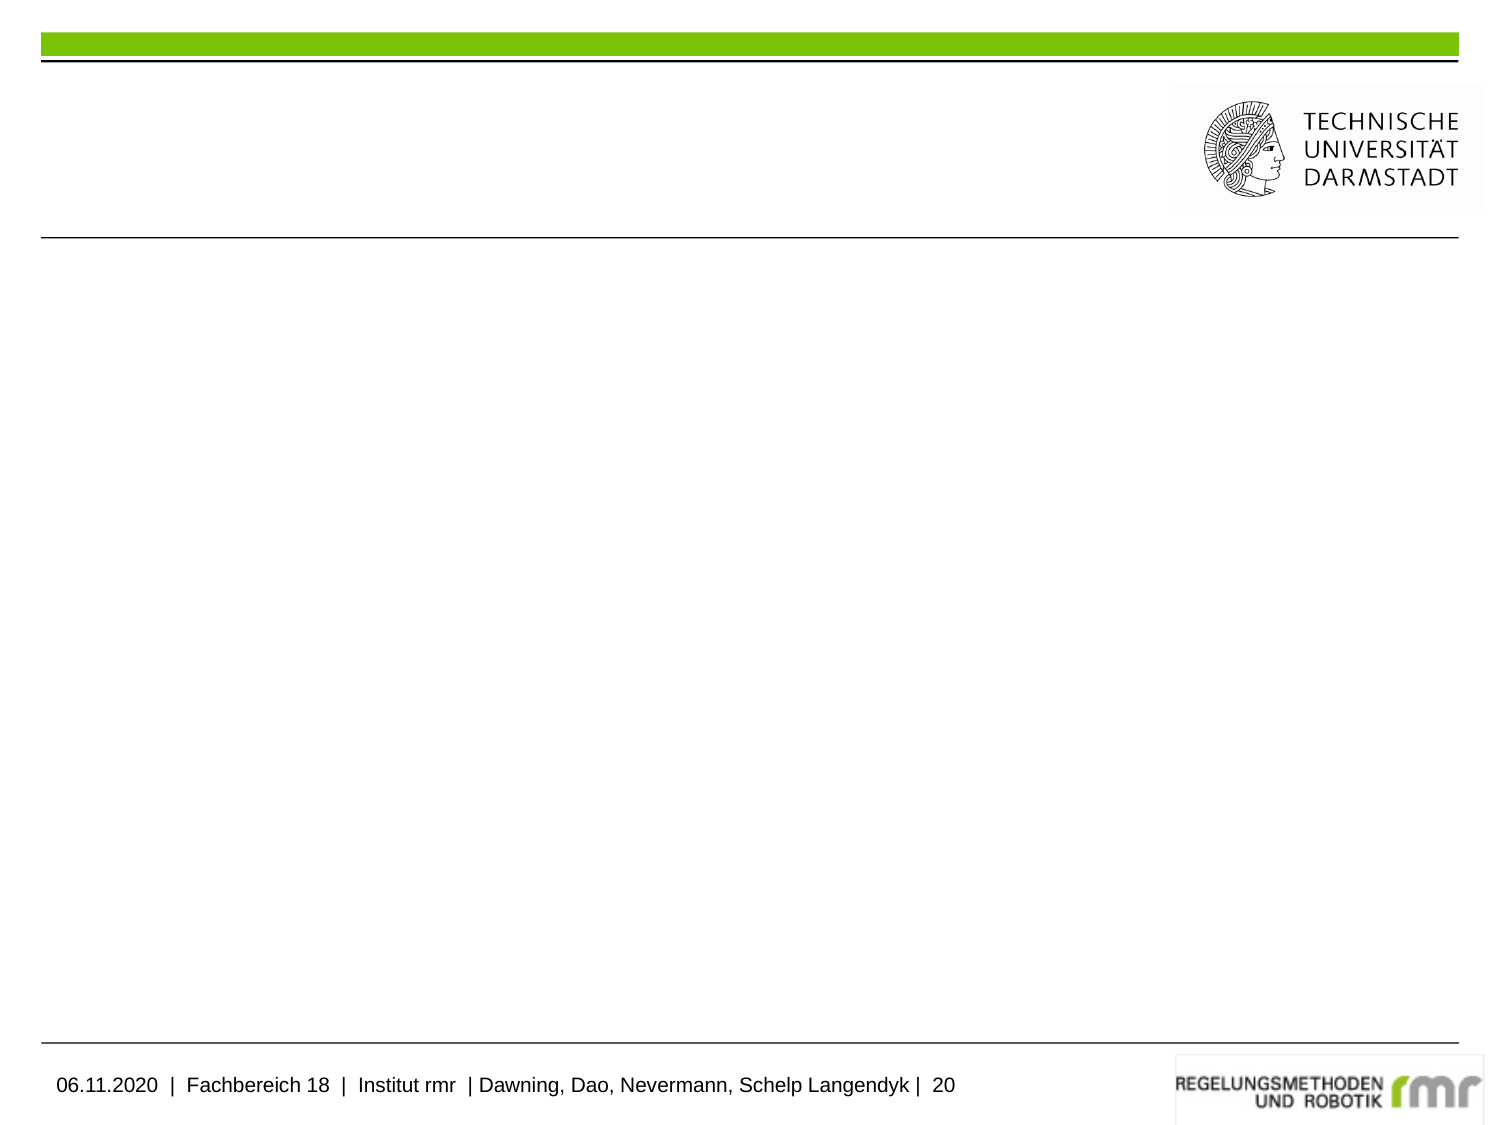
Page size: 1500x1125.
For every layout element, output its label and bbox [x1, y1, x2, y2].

picture [1175, 1054, 1486, 1125]
picture [1175, 84, 1483, 214]
